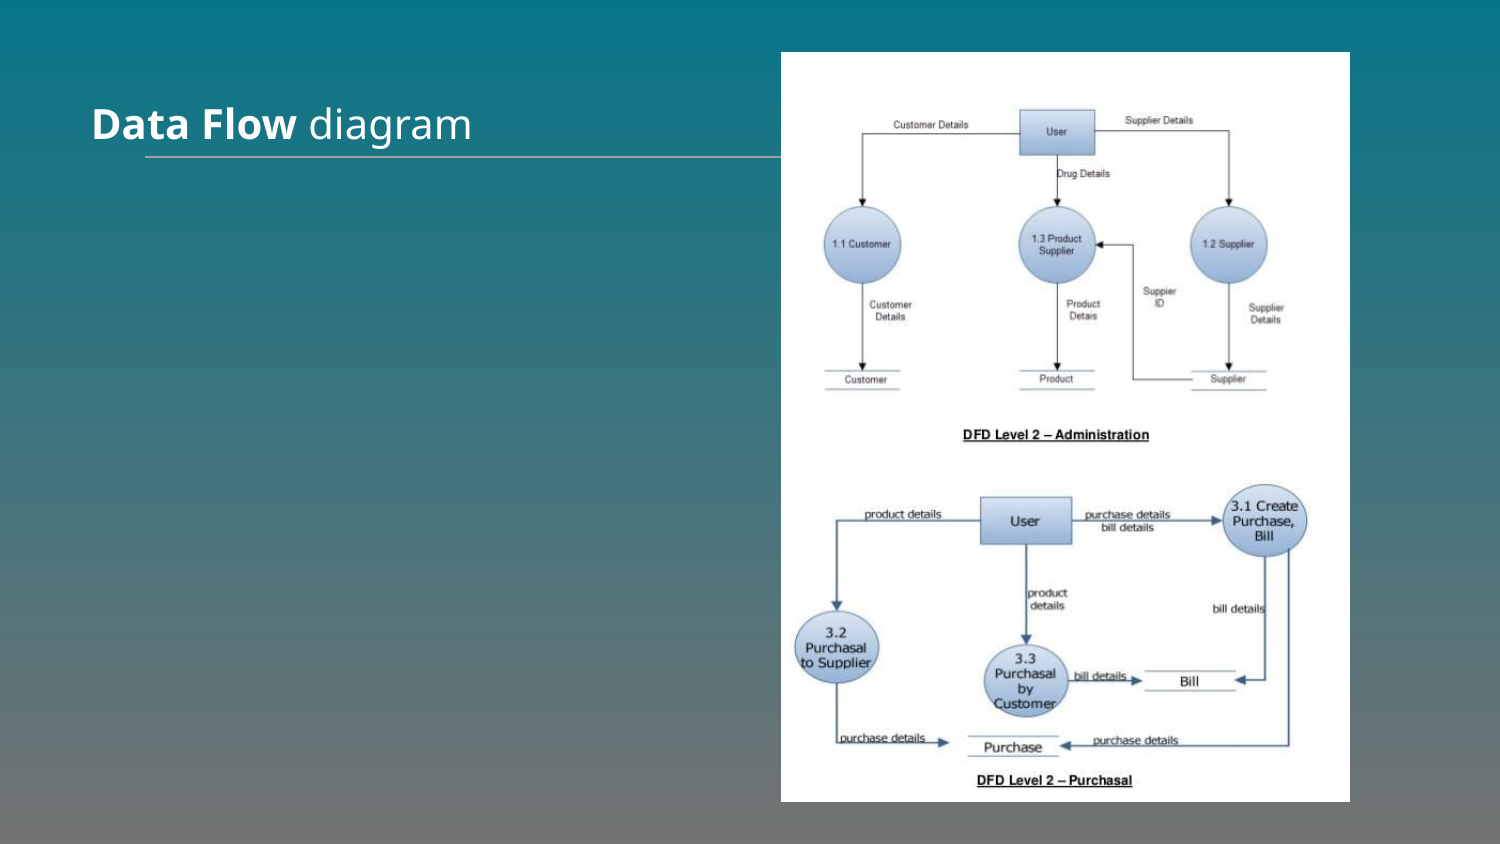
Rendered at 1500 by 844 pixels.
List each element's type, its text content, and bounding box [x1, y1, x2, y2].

picture [780, 52, 1350, 802]
text_box Data Flow diagram [75, 79, 775, 164]
